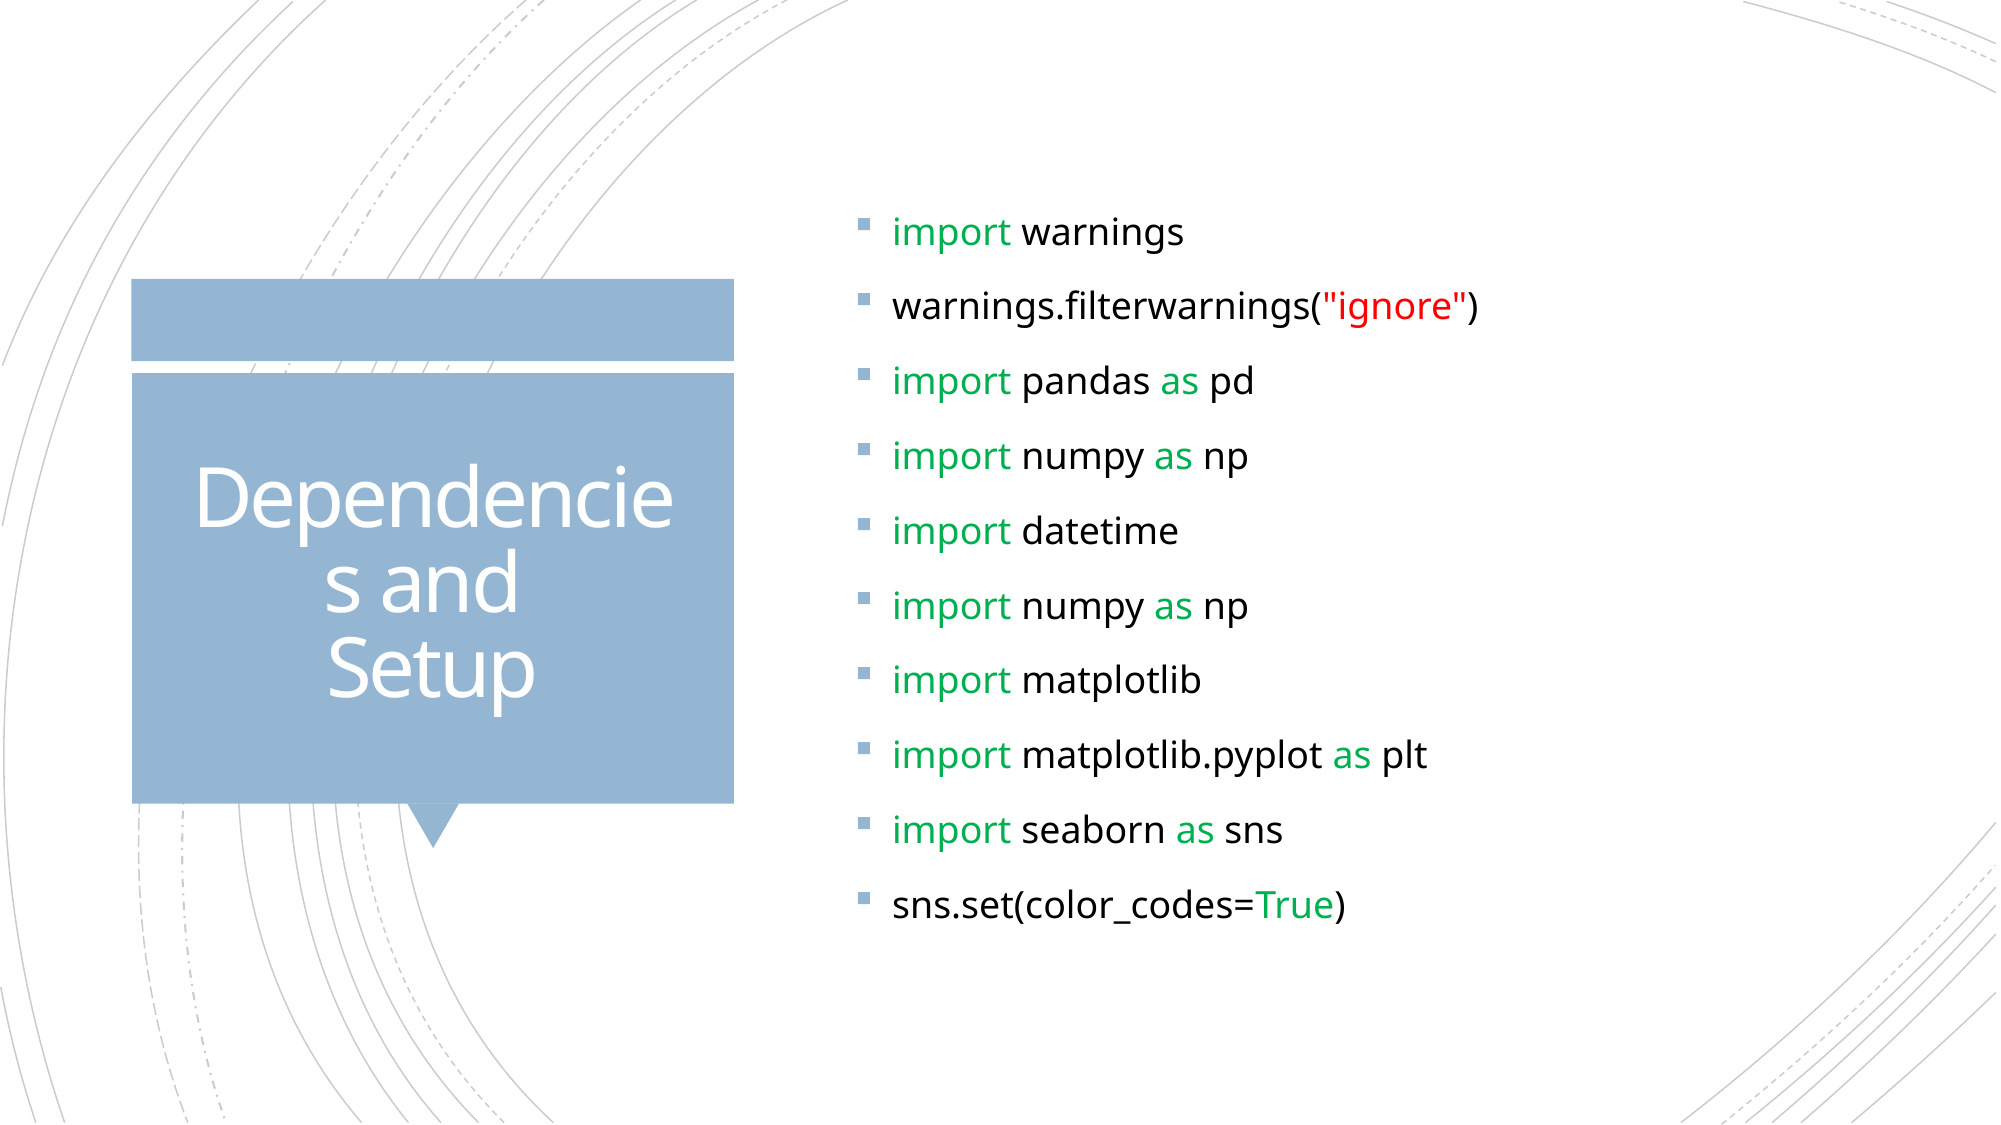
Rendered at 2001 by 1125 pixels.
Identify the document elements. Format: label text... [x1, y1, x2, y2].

title Dependencies and Setup [145, 385, 720, 789]
list import warnings warnings.filterwarnings("ignore") import pandas as pd import numpy as np import datetime import numpy as np import matplotlib import matplotlib.pyplot as plt import seaborn as sns sns.set(color_codes=True) [839, 131, 1871, 993]
